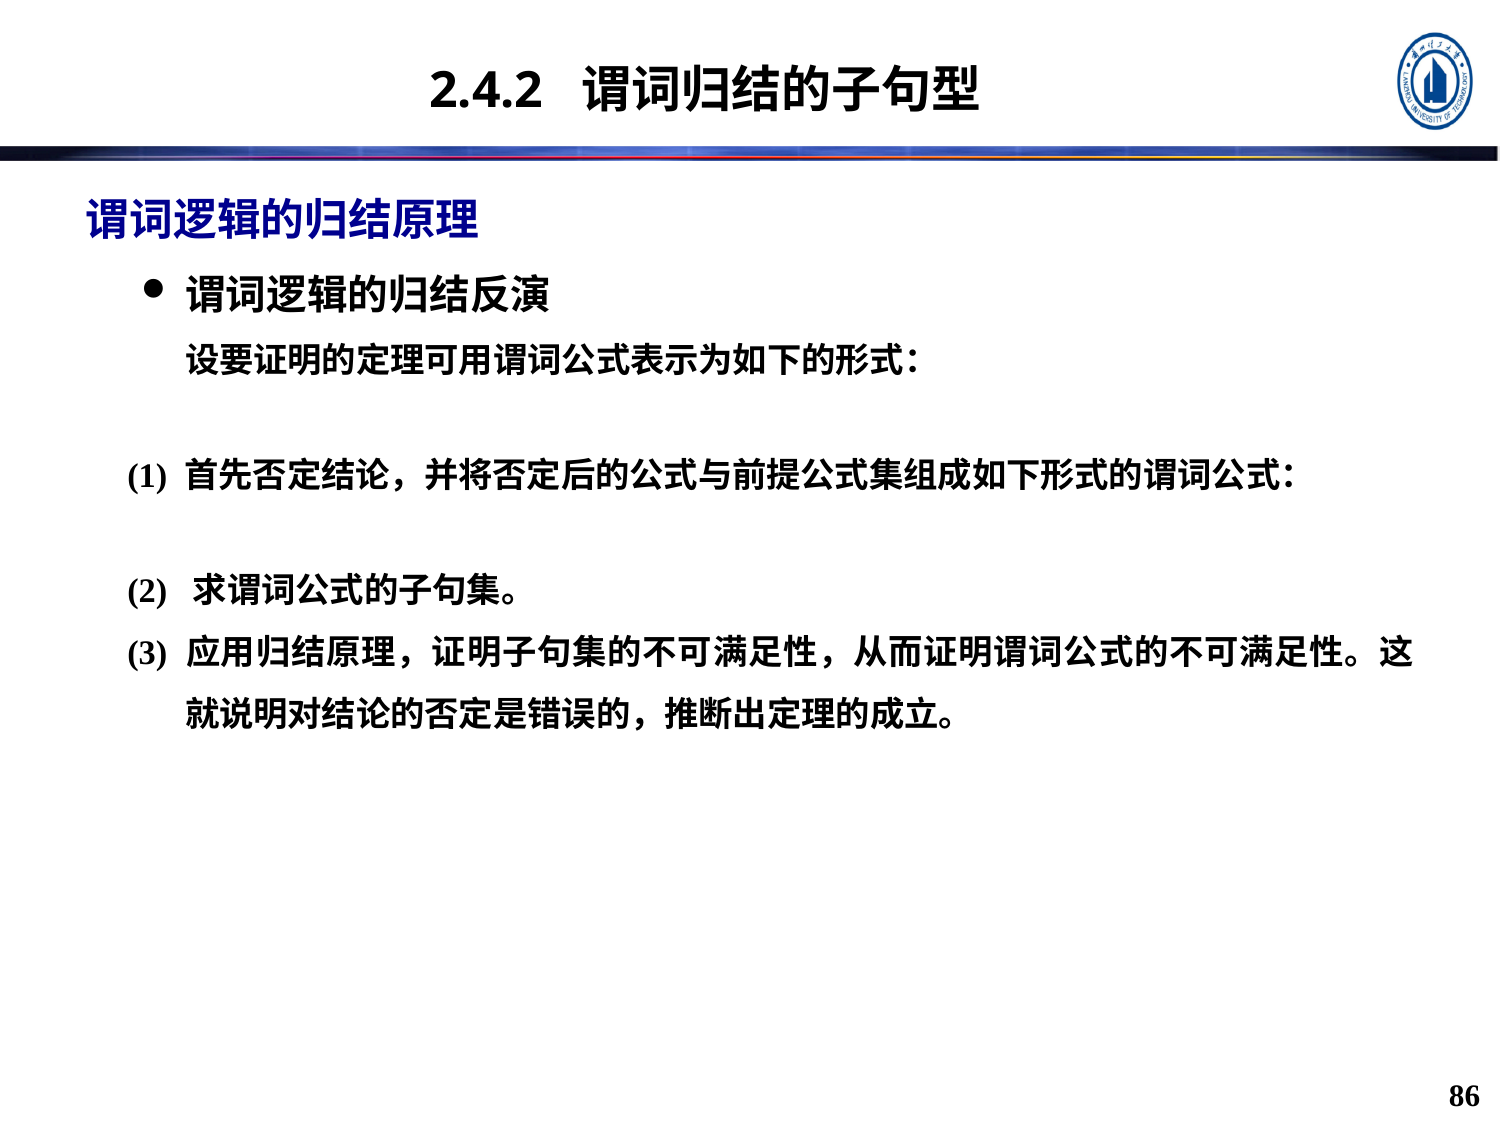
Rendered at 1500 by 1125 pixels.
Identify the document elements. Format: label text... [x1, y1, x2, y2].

picture [1387, 26, 1482, 136]
picture [0, 146, 1500, 161]
title 2.4.2 谓词归结的子句型 [70, 37, 1388, 138]
slide_number 86 [1429, 1067, 1500, 1125]
